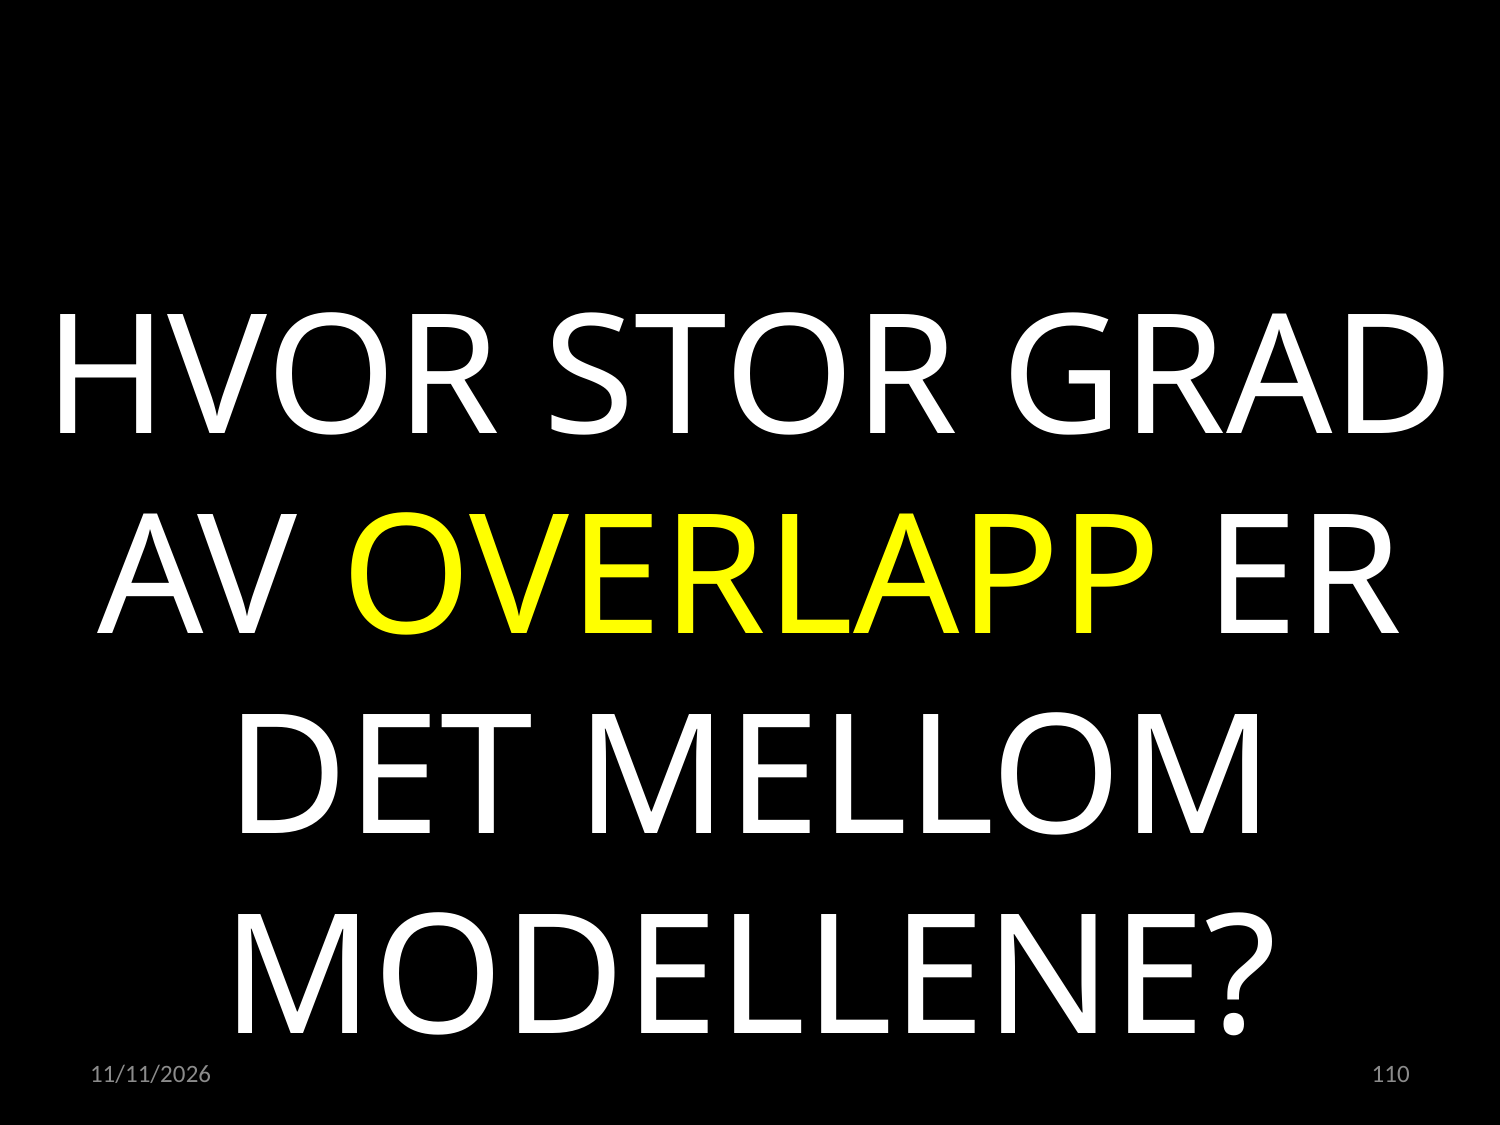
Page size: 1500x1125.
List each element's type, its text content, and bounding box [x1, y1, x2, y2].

text_box HVOR STOR GRAD AV OVERLAPP ER DET MELLOM MODELLENE? [0, 259, 1500, 361]
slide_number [75, 1042, 425, 1103]
slide_number 110 [1074, 1042, 1425, 1103]
